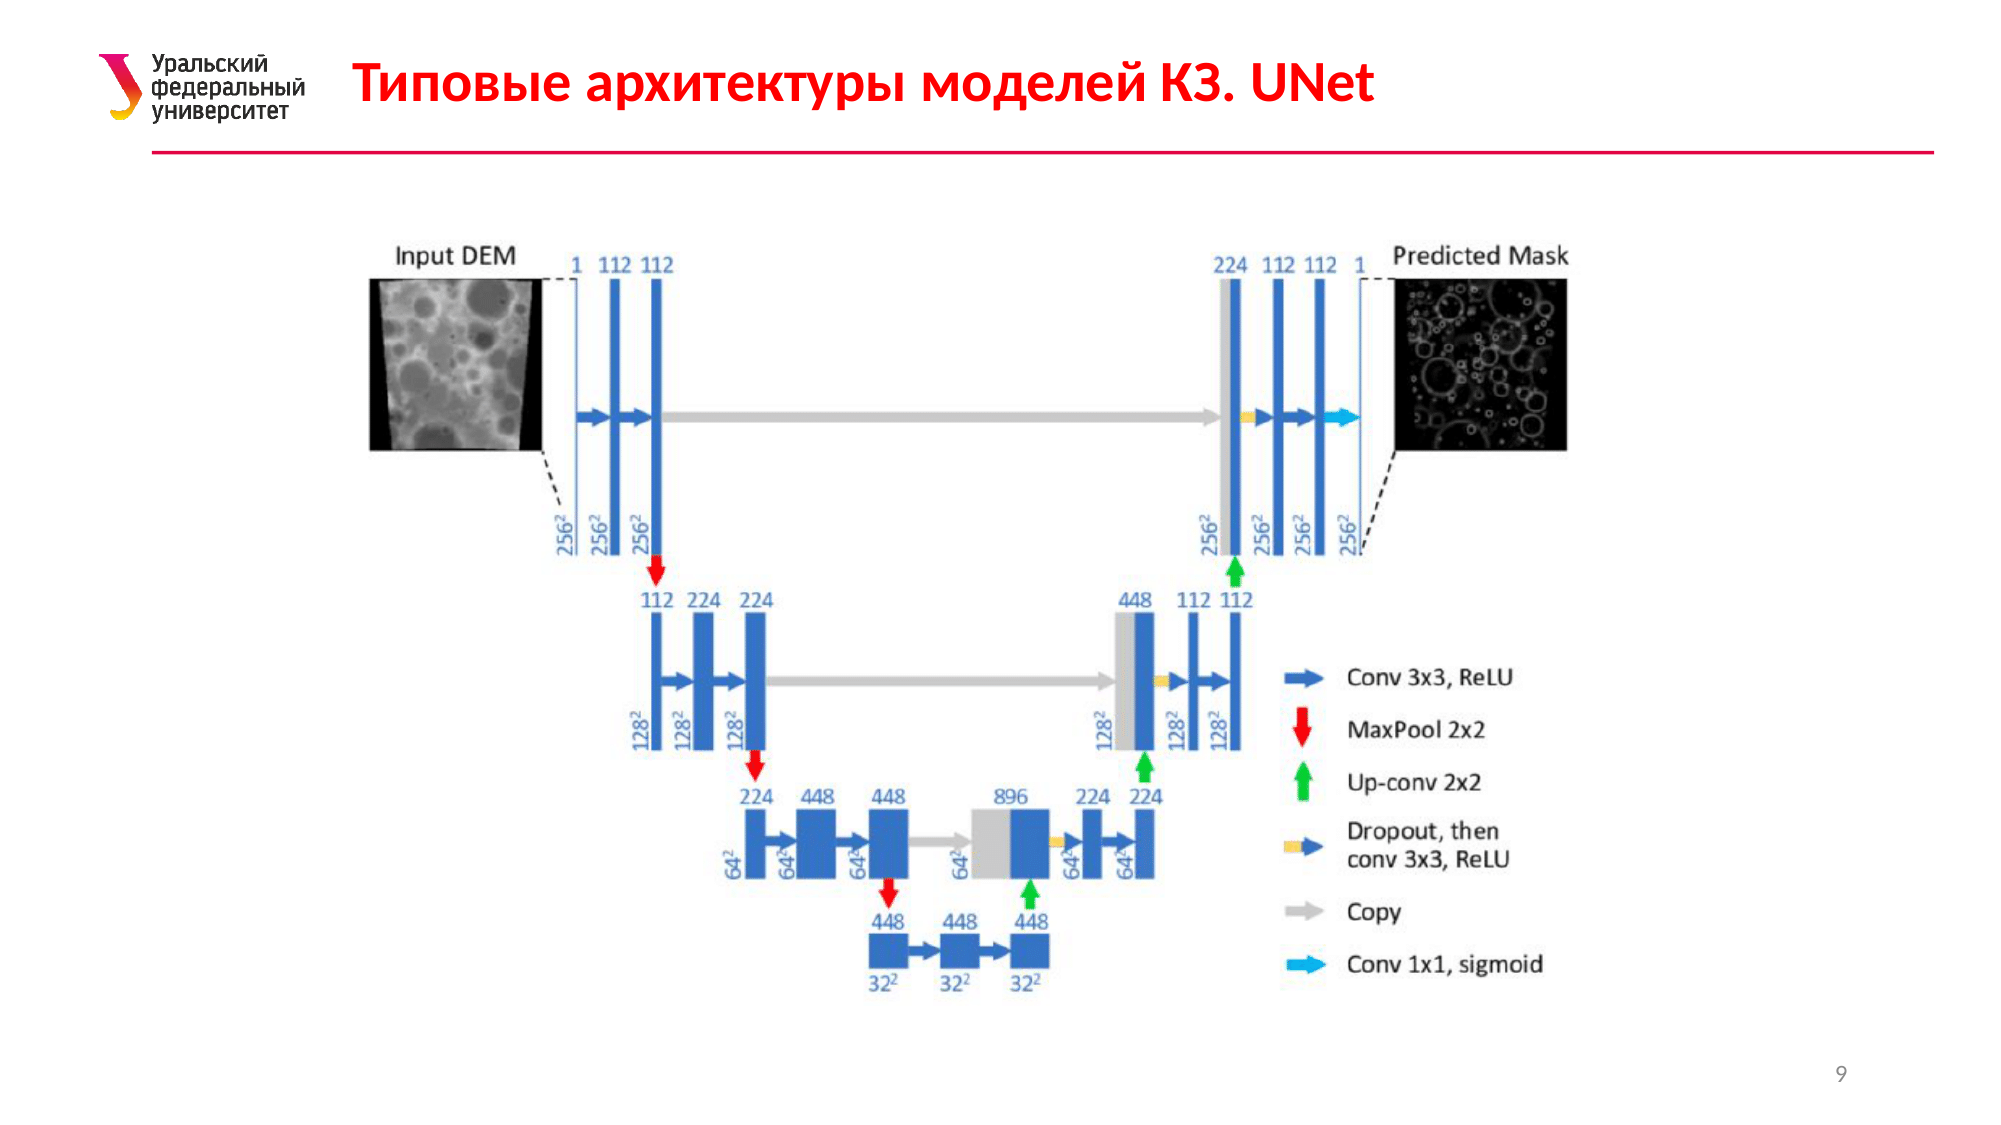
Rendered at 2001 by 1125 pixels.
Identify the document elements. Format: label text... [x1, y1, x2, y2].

picture [335, 200, 1665, 1038]
text_box Типовые архитектуры моделей КЗ. UNet [337, 36, 1945, 121]
slide_number 9 [1412, 1042, 1863, 1103]
text_box [151, 150, 1935, 155]
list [98, 52, 320, 124]
